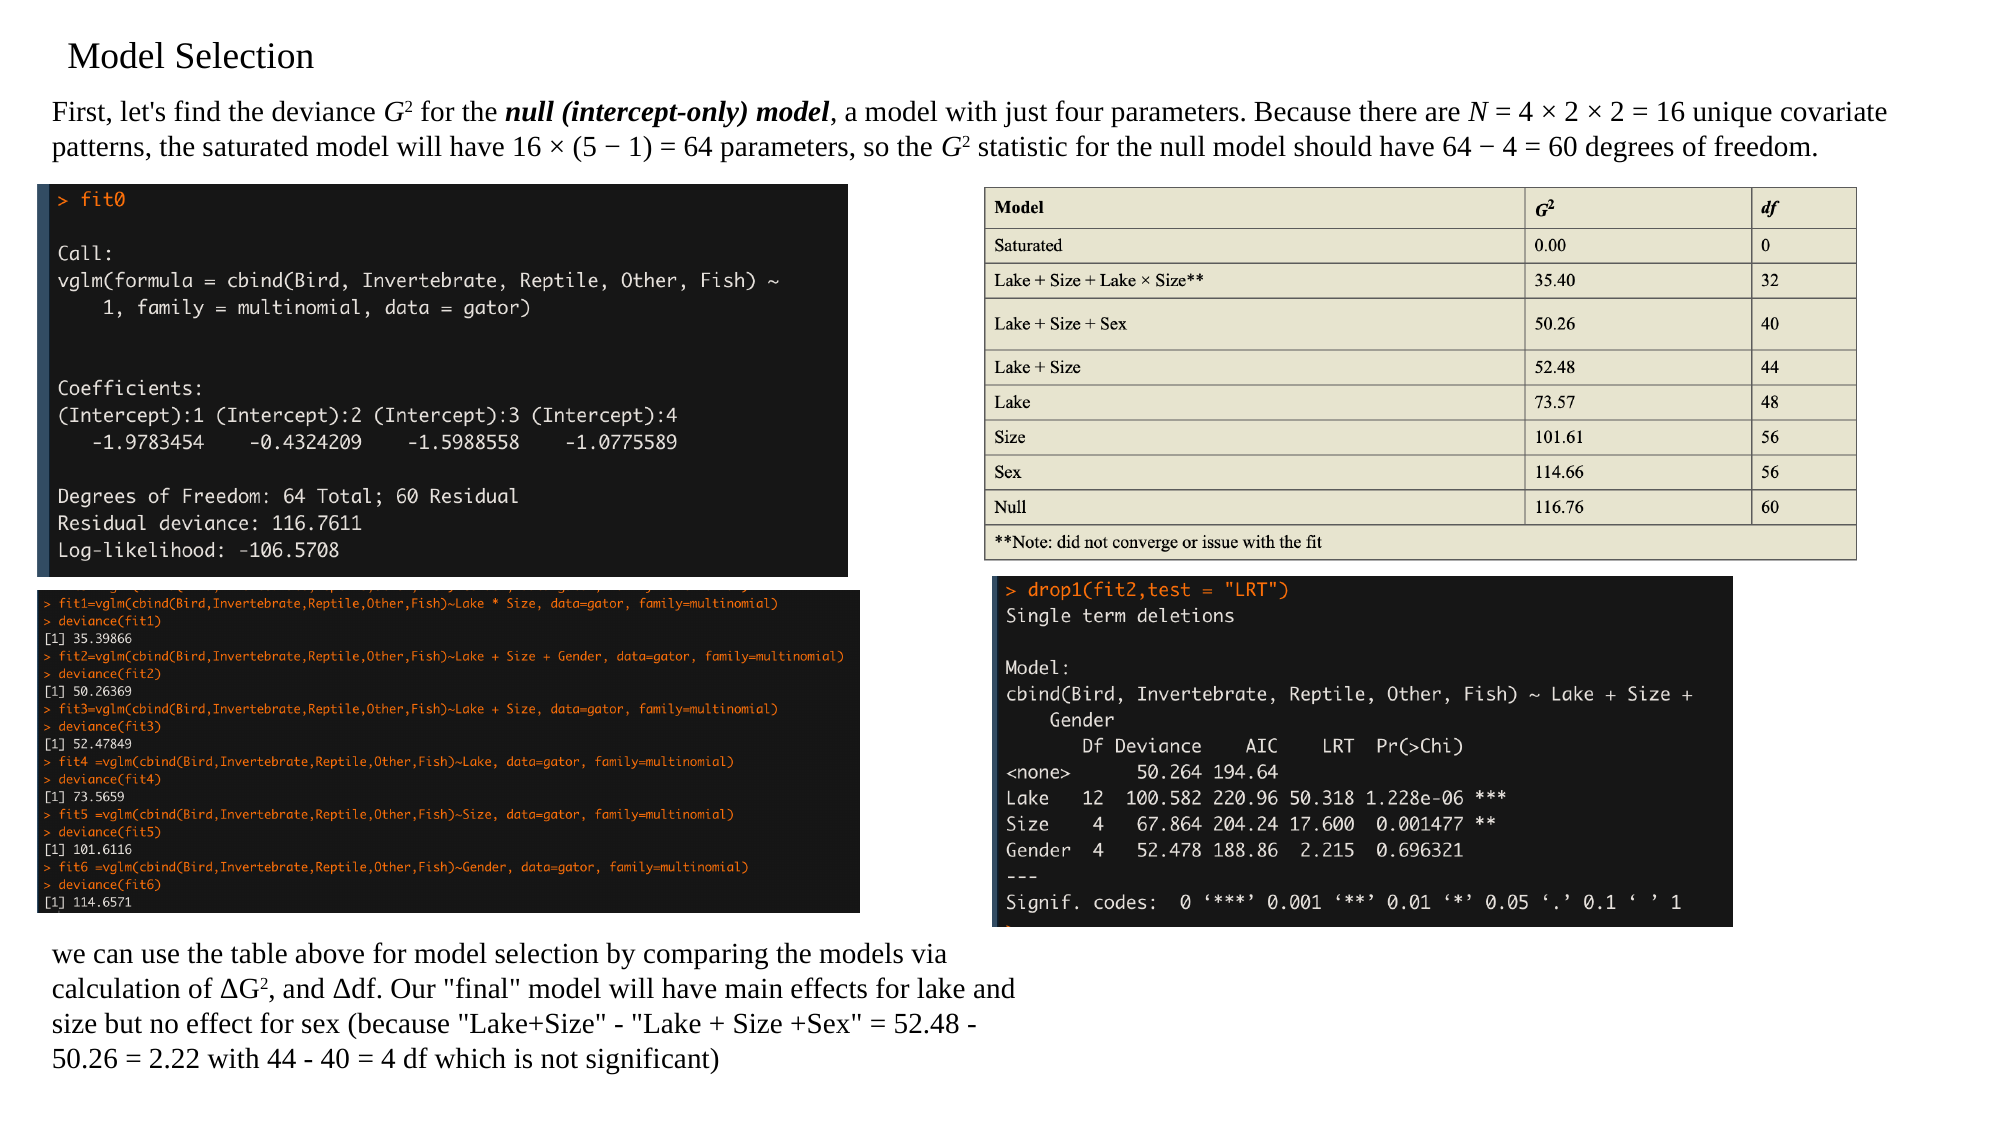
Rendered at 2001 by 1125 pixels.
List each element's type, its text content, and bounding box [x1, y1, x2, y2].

picture [37, 184, 848, 577]
text_box First, let's find the deviance G2 for the null (intercept-only) model, a model with just four parameters. Because there are N = 4 × 2 × 2 = 16 unique covariate patterns, the saturated model will have 16 × (5 − 1) = 64 parameters, so the G2 statistic for the null model should have 64 − 4 = 60 degrees of freedom. [37, 84, 1949, 170]
picture [36, 590, 860, 914]
picture [964, 184, 1876, 928]
text_box Model Selection [52, 24, 330, 84]
text_box we can use the table above for model selection by comparing the models via calculation of ΔG2, and Δdf. Our "final" model will have main effects for lake and size but no effect for sex (because "Lake+Size" - "Lake + Size +Sex" = 52.48 - 50.26 = 2.22 with 44 - 40 = 4 df which is not significant) [37, 926, 1038, 1082]
